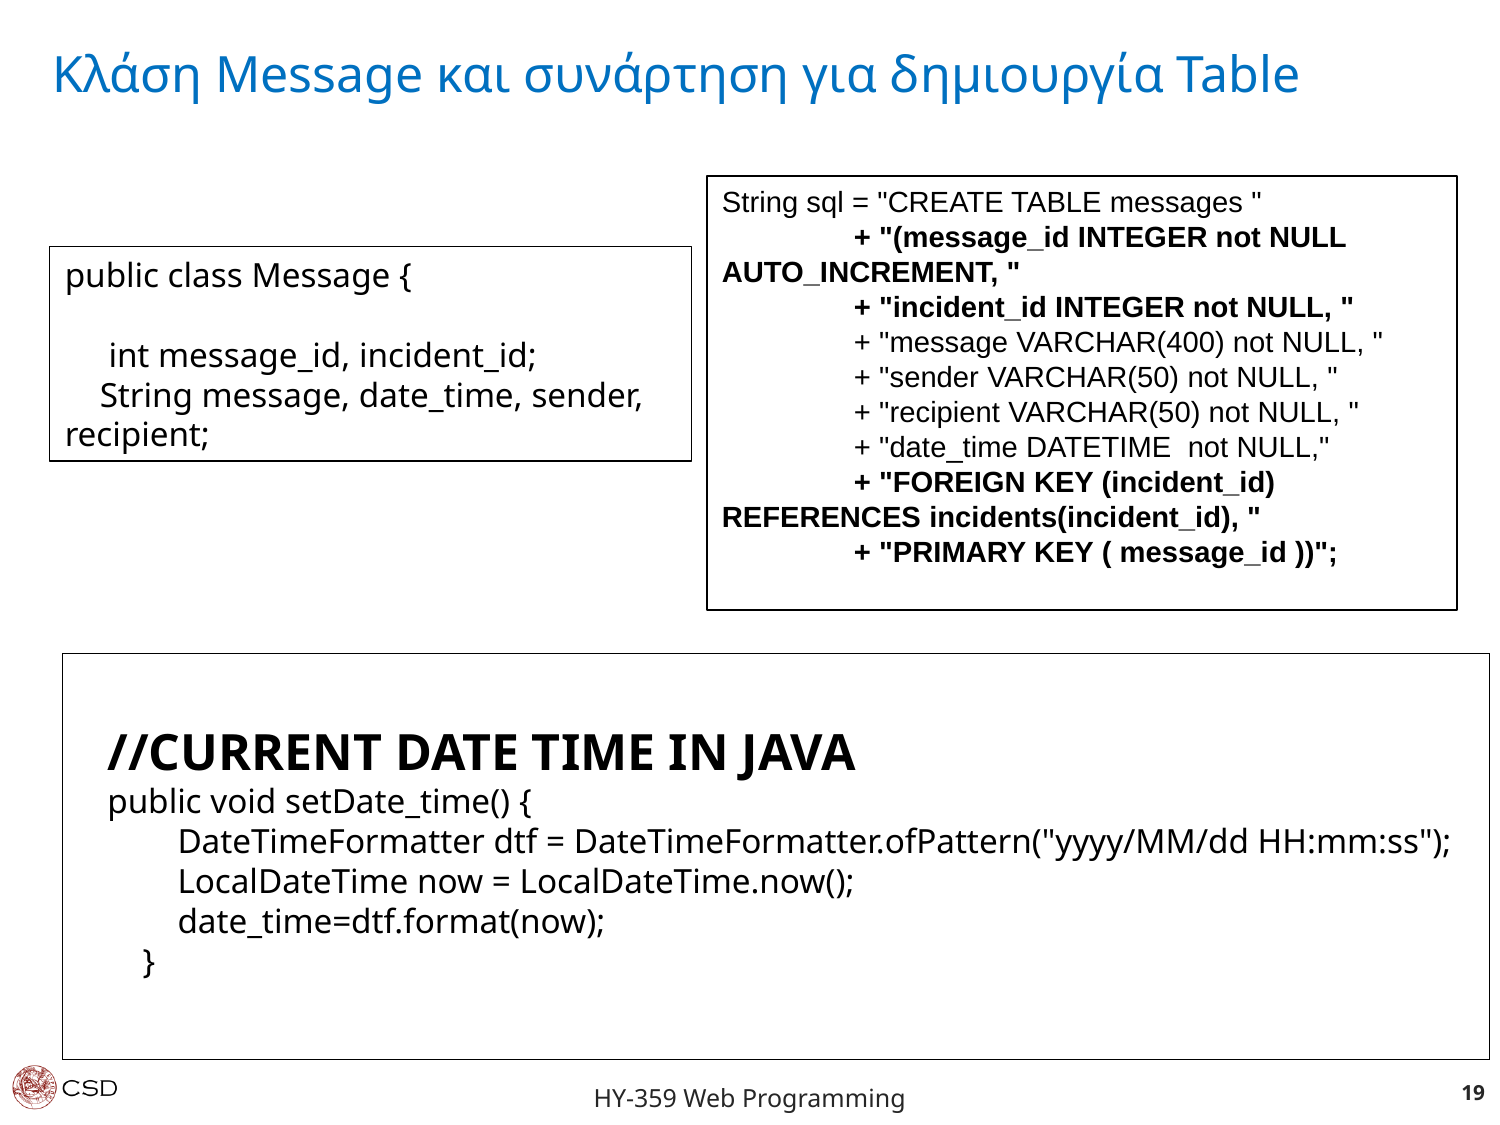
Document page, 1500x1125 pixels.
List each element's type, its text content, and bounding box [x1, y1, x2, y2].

text_box String sql = "CREATE TABLE messages " + "(message_id INTEGER not NULL AUTO_INCREMENT, " + "incident_id INTEGER not NULL, " + "message VARCHAR(400) not NULL, " + "sender VARCHAR(50) not NULL, " + "recipient VARCHAR(50) not NULL, " + "date_time DATETIME not NULL," + "FOREIGN KEY (incident_id) REFERENCES incidents(incident_id), " + "PRIMARY KEY ( message_id ))"; [706, 175, 1457, 611]
picture [8, 1061, 122, 1113]
text_box Κλάση Message και συνάρτηση για δημιουργία Table [37, 35, 1500, 142]
text_box public class Message { int message_id, incident_id; String message, date_time, sender, recipient; [49, 246, 692, 461]
text_box [23, 175, 1500, 1027]
text_box //CURRENT DATE TIME IN JAVA public void setDate_time() { DateTimeFormatter dtf = DateTimeFormatter.ofPattern("yyyy/MM/dd HH:mm:ss"); LocalDateTime now = LocalDateTime.now(); date_time=dtf.format(now); } [62, 653, 1490, 1060]
slide_number 19 [1418, 1064, 1500, 1124]
